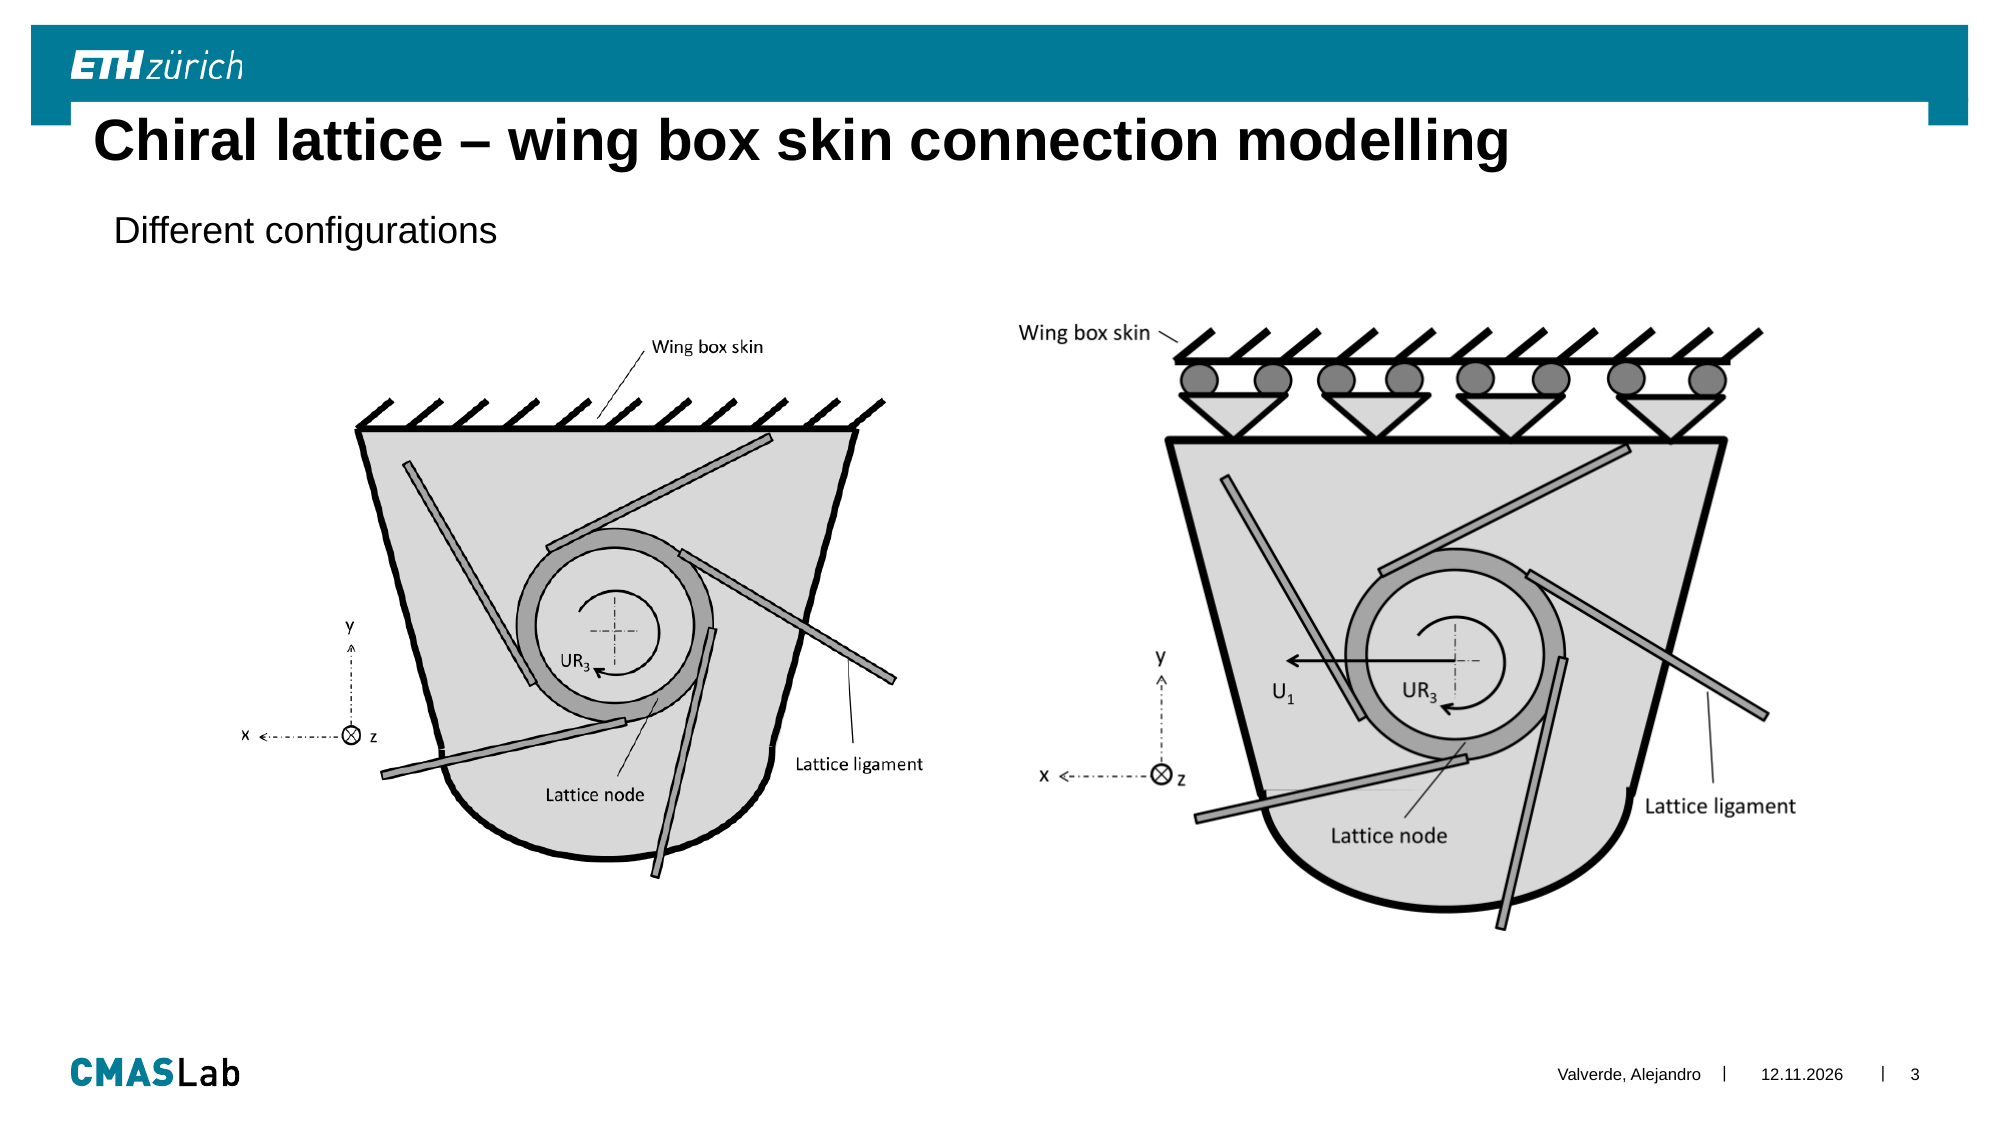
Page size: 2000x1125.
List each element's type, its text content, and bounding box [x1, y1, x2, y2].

picture [999, 292, 1873, 967]
text_box Different configurations [98, 199, 969, 259]
picture [237, 316, 944, 897]
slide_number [1735, 1034, 1870, 1112]
slide_number 3 [1886, 1034, 1945, 1112]
footer Valverde, Alejandro [999, 1034, 1702, 1112]
title Chiral lattice – wing box skin connection modelling [70, 101, 1929, 176]
